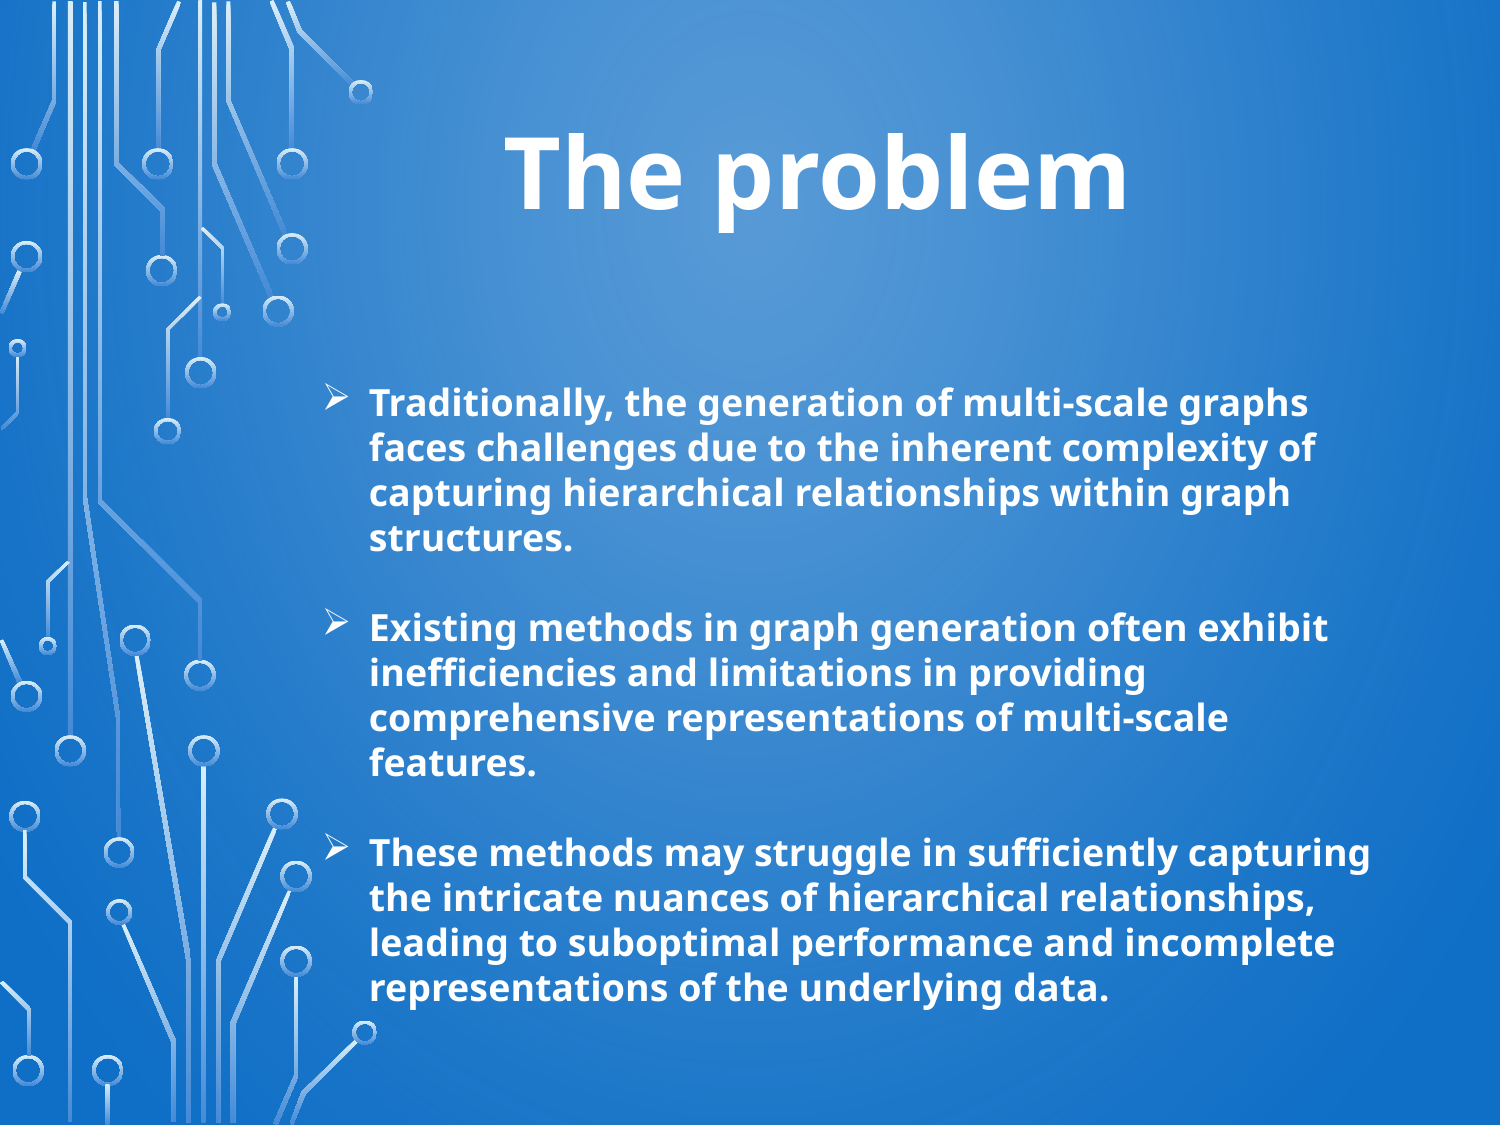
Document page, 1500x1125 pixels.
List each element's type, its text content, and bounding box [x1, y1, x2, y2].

text_box The problem [488, 102, 1151, 237]
text_box Traditionally, the generation of multi-scale graphs faces challenges due to the inherent complexity of capturing hierarchical relationships within graph structures. Existing methods in graph generation often exhibit inefficiencies and limitations in providing comprehensive representations of multi-scale features. These methods may struggle in sufficiently capturing the intricate nuances of hierarchical relationships, leading to suboptimal performance and incomplete representations of the underlying data. [307, 371, 1419, 1017]
